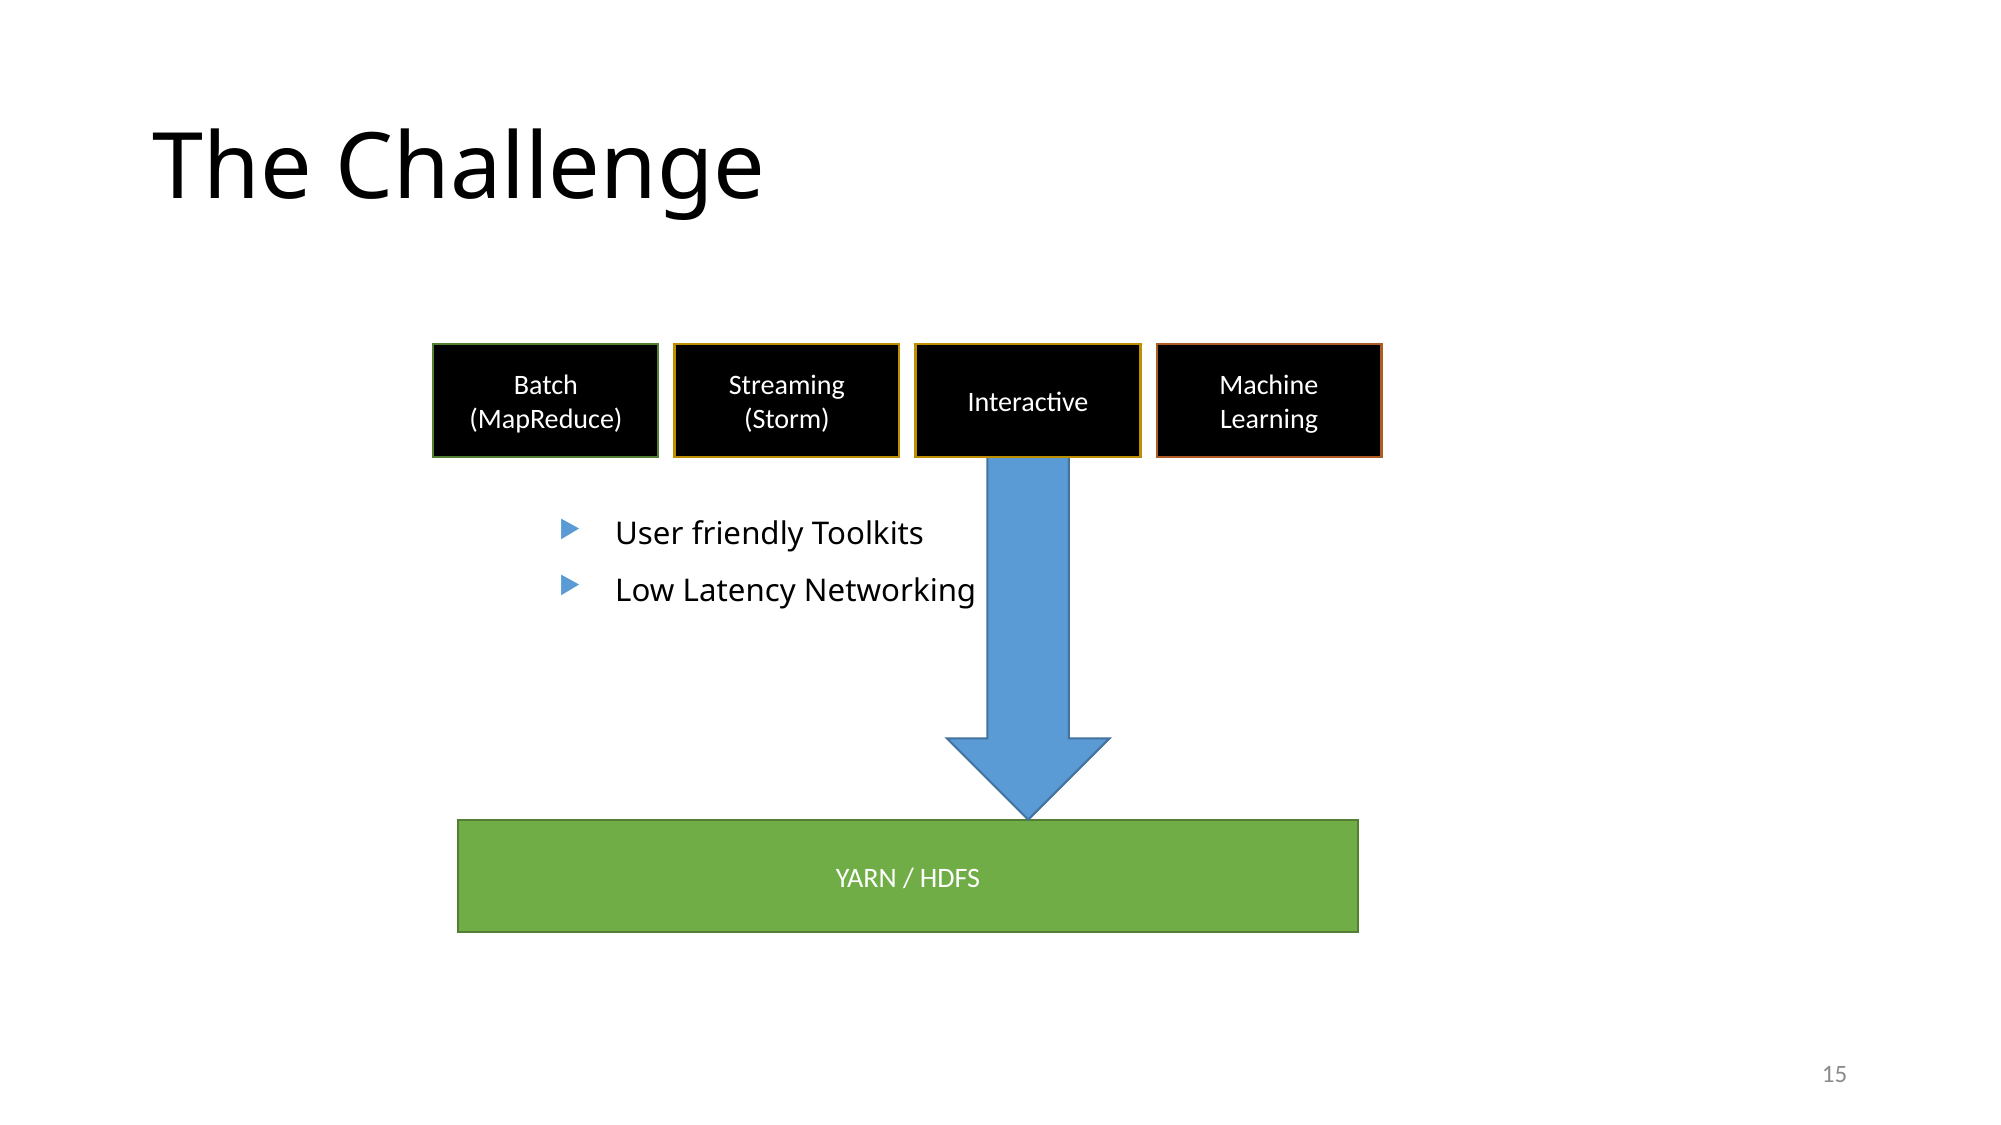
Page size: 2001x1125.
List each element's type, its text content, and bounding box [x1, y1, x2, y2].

text_box YARN / HDFS [457, 819, 1359, 933]
title The Challenge [137, 59, 1863, 278]
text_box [433, 344, 1382, 457]
slide_number 15 [1412, 1042, 1863, 1103]
text_box [944, 458, 1113, 822]
text_box User friendly Toolkits Low Latency Networking [544, 506, 1039, 703]
